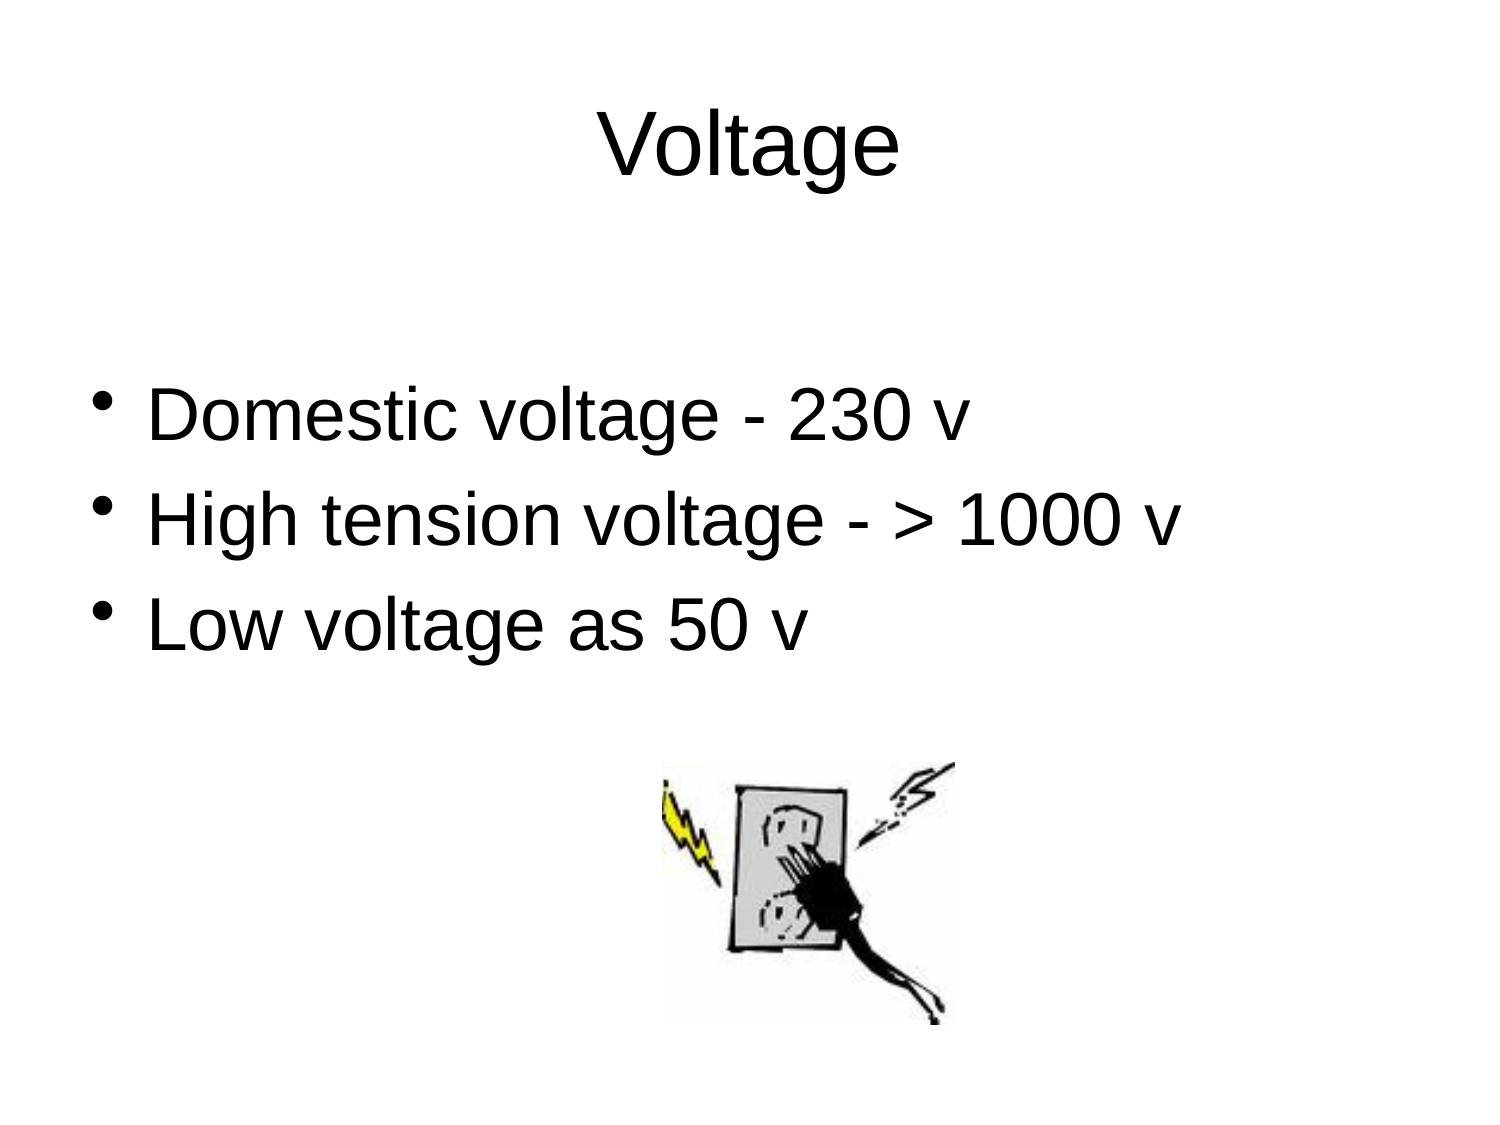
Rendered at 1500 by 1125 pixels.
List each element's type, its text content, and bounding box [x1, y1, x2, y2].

picture [662, 762, 955, 1026]
list Domestic voltage - 230 v High tension voltage - > 1000 v Low voltage as 50 v [74, 262, 1426, 1006]
title Voltage [74, 44, 1426, 233]
